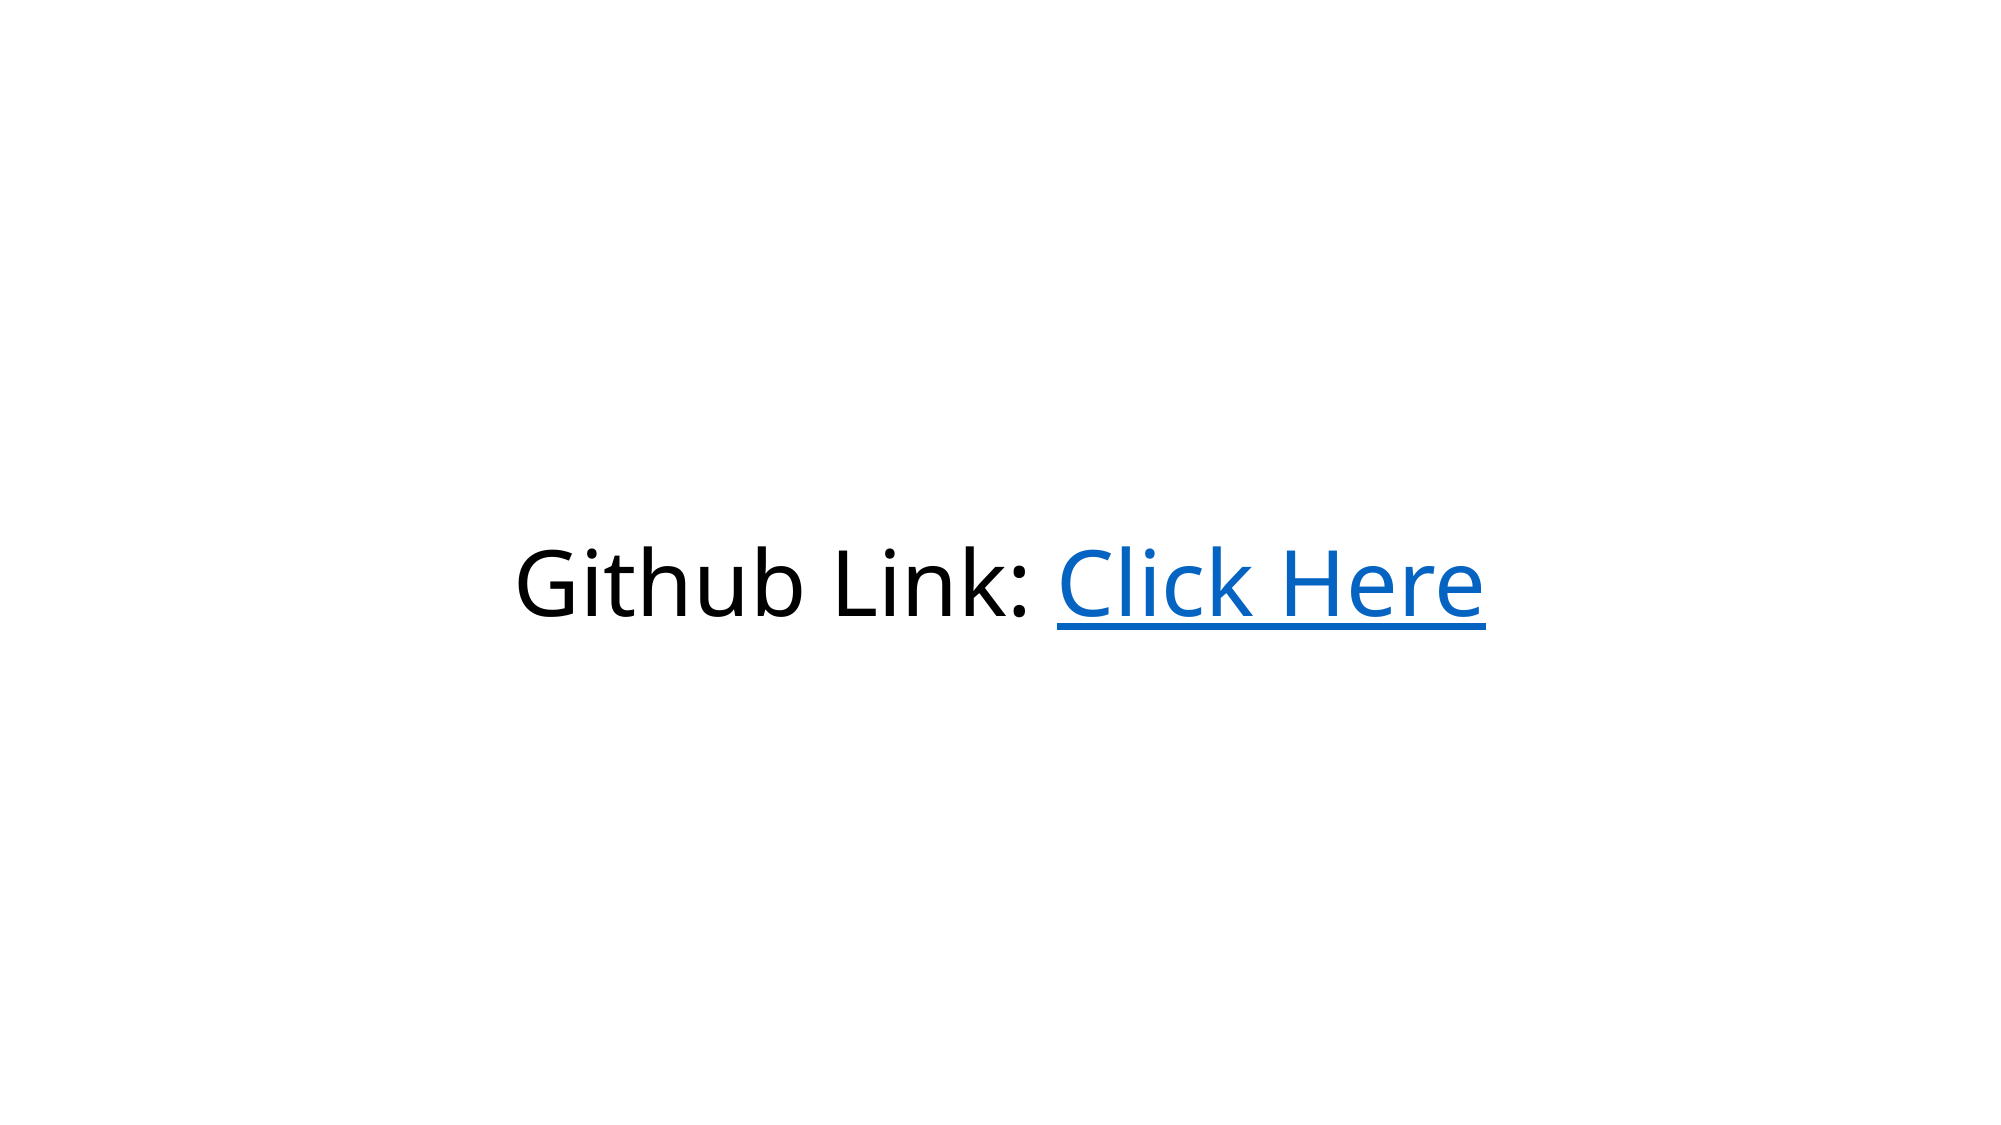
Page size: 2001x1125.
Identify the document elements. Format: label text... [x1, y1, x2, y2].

title Github Link: Click Here [137, 474, 1863, 692]
